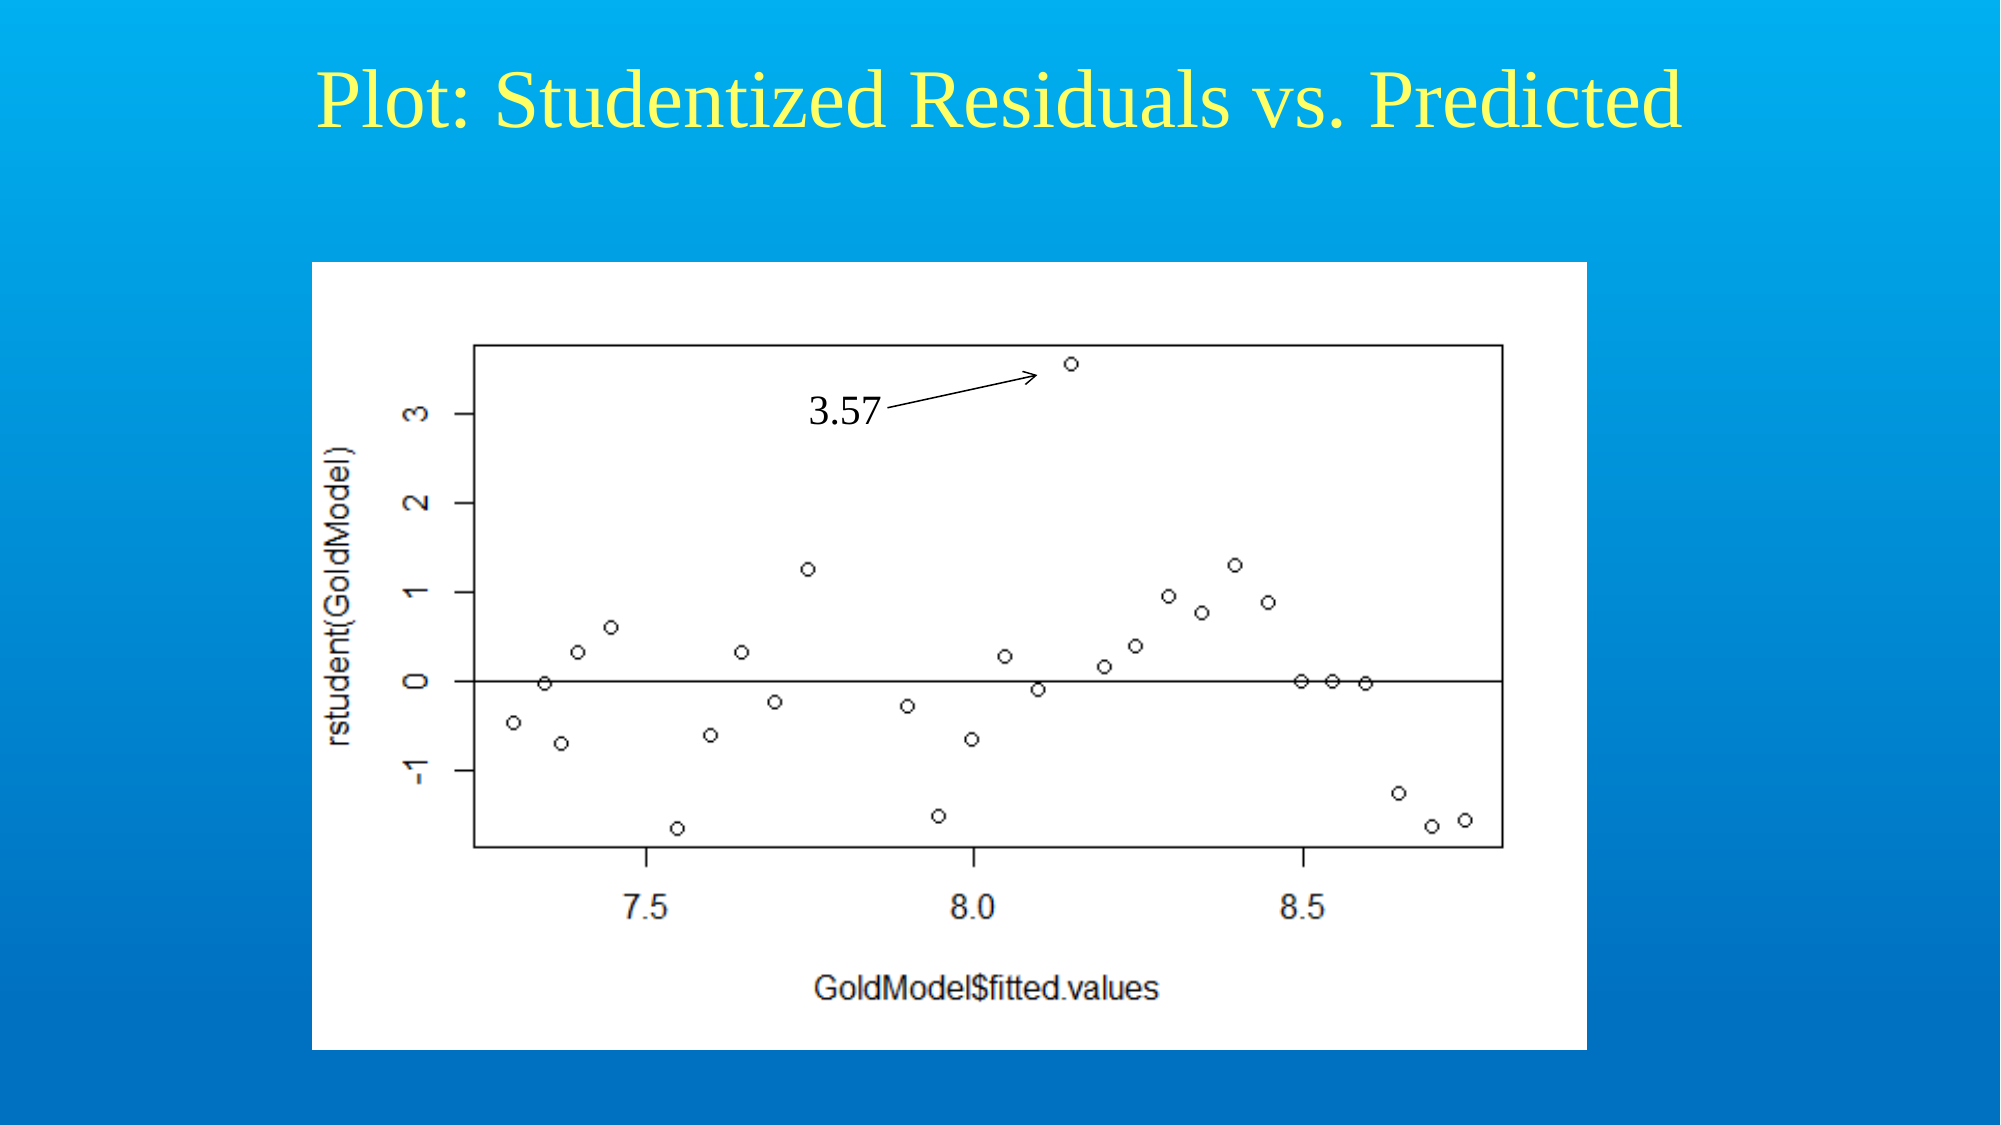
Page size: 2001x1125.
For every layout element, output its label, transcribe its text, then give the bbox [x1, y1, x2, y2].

title Plot: Studentized Residuals vs. Predicted [249, 0, 1750, 188]
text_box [887, 374, 1038, 408]
picture [0, 263, 2000, 1051]
